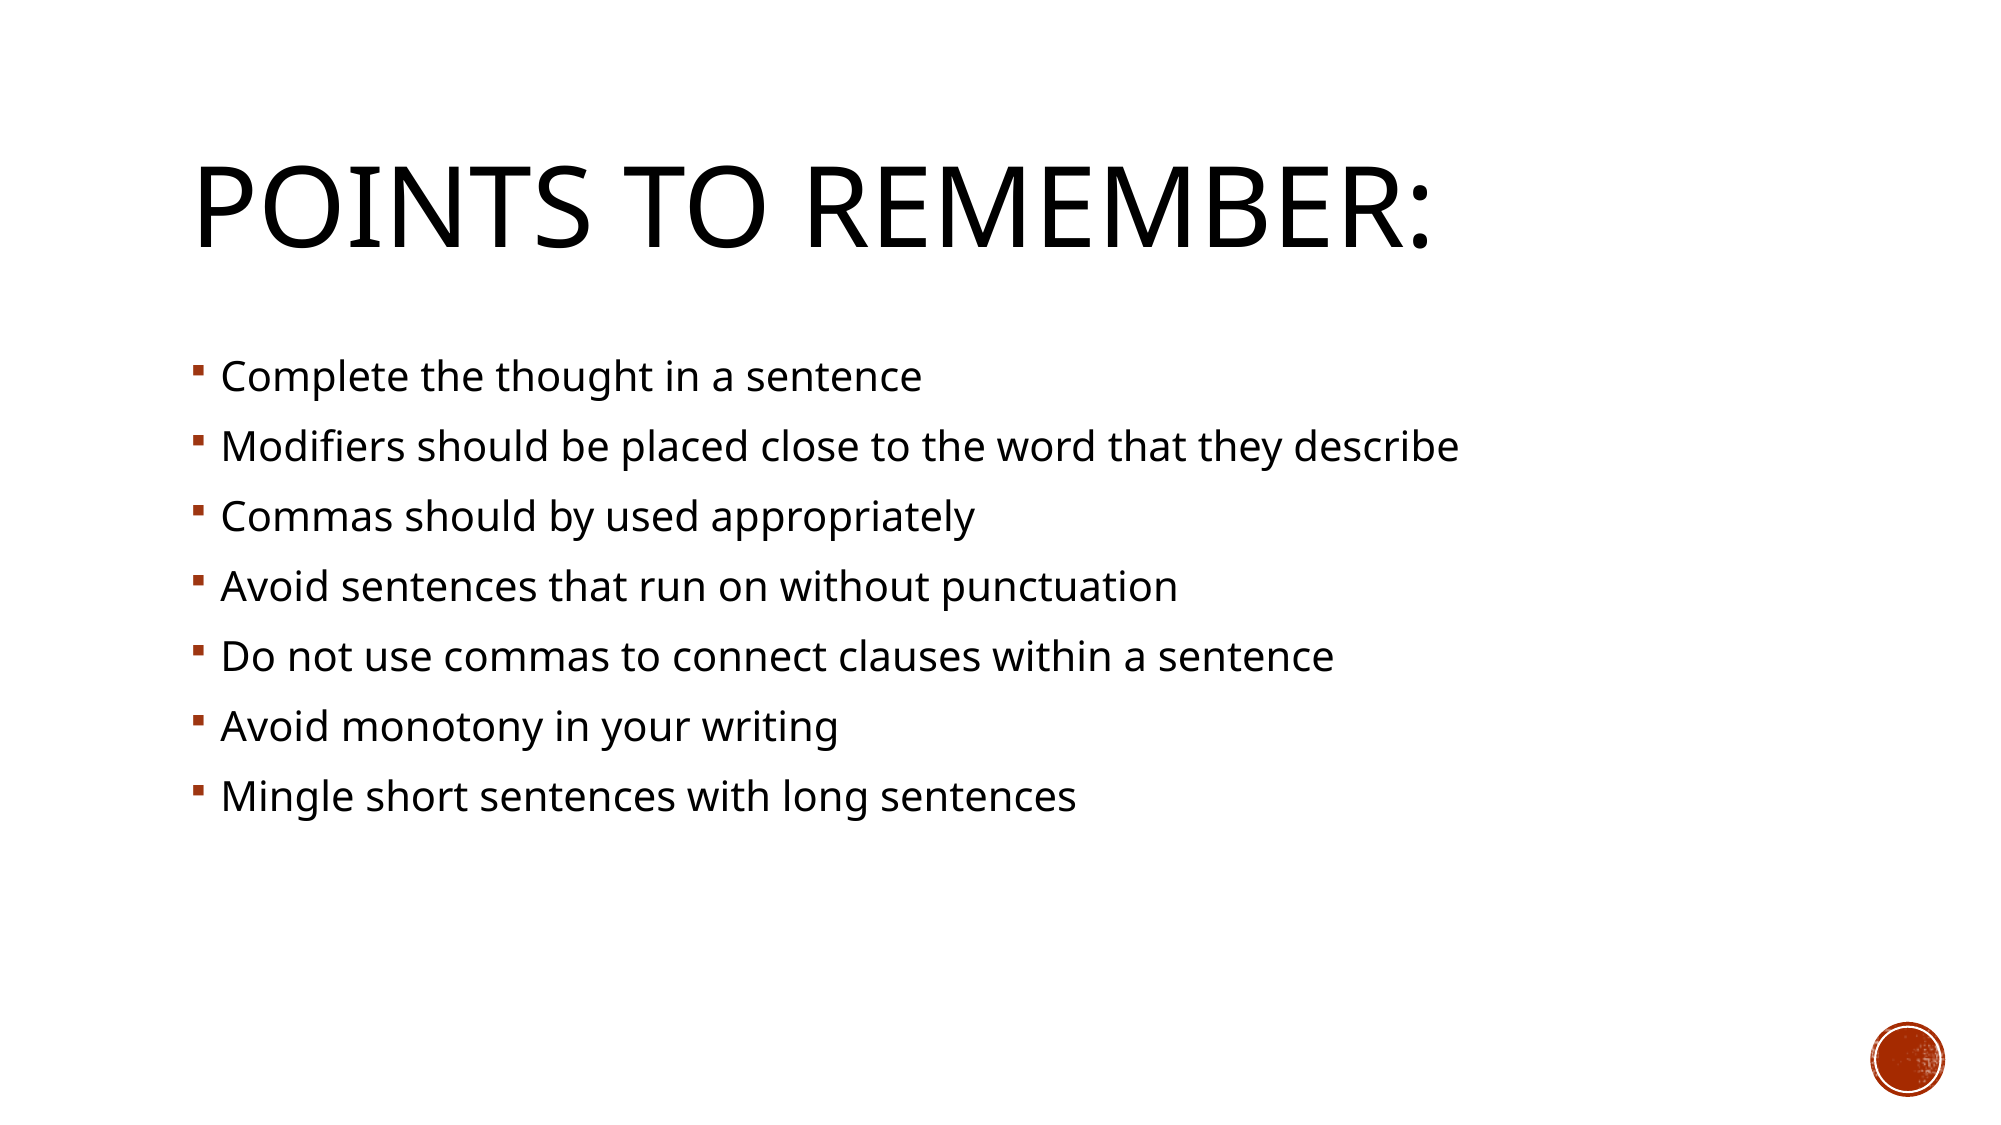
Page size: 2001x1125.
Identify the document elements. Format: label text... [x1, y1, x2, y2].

title Points to remember: [175, 79, 1826, 344]
list Complete the thought in a sentence Modifiers should be placed close to the word that they describe Commas should by used appropriately Avoid sentences that run on without punctuation Do not use commas to connect clauses within a sentence Avoid monotony in your writing Mingle short sentences with long sentences [175, 348, 1826, 1013]
